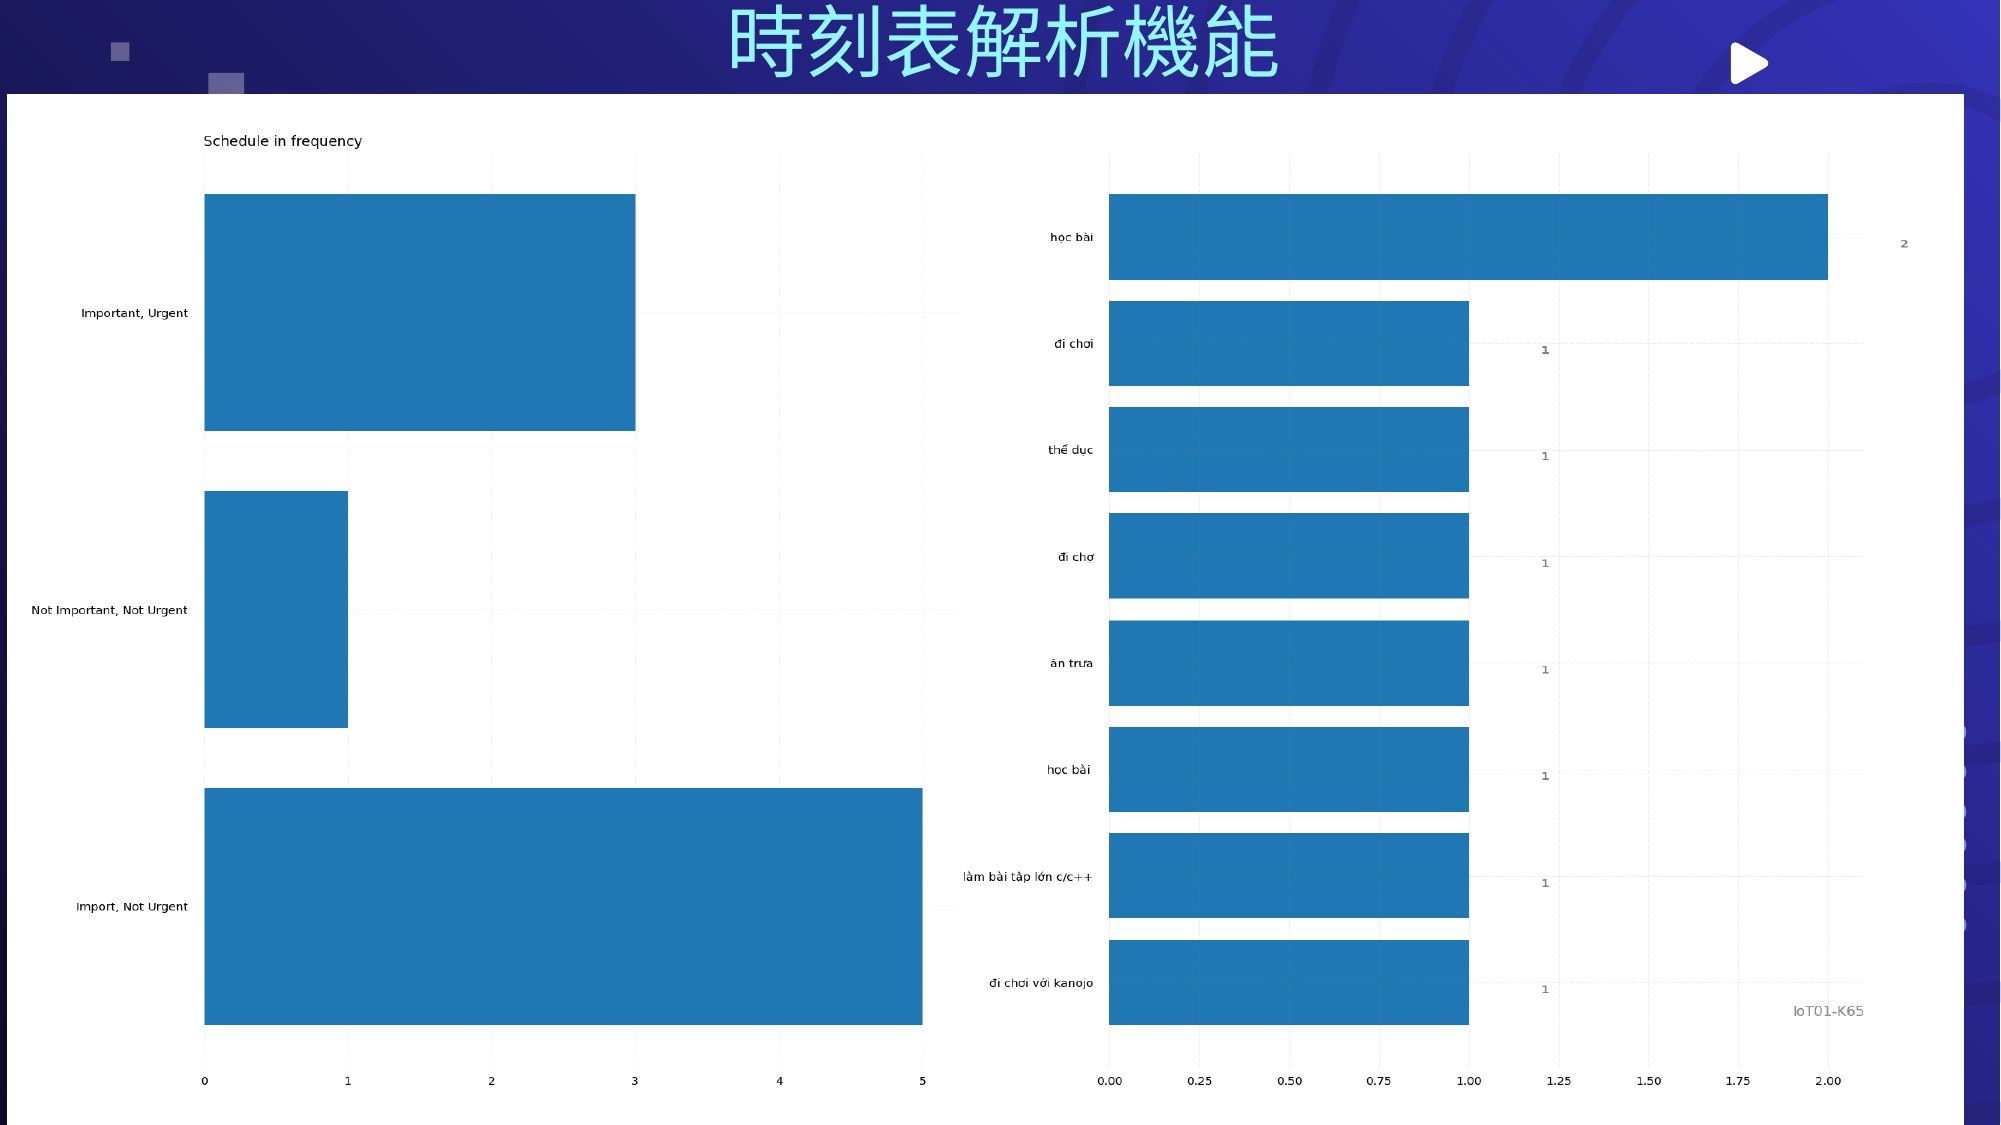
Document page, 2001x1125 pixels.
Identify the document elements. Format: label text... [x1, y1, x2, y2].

picture [7, 94, 1964, 1125]
text_box 時刻表解析機能 [7, 10, 2000, 70]
